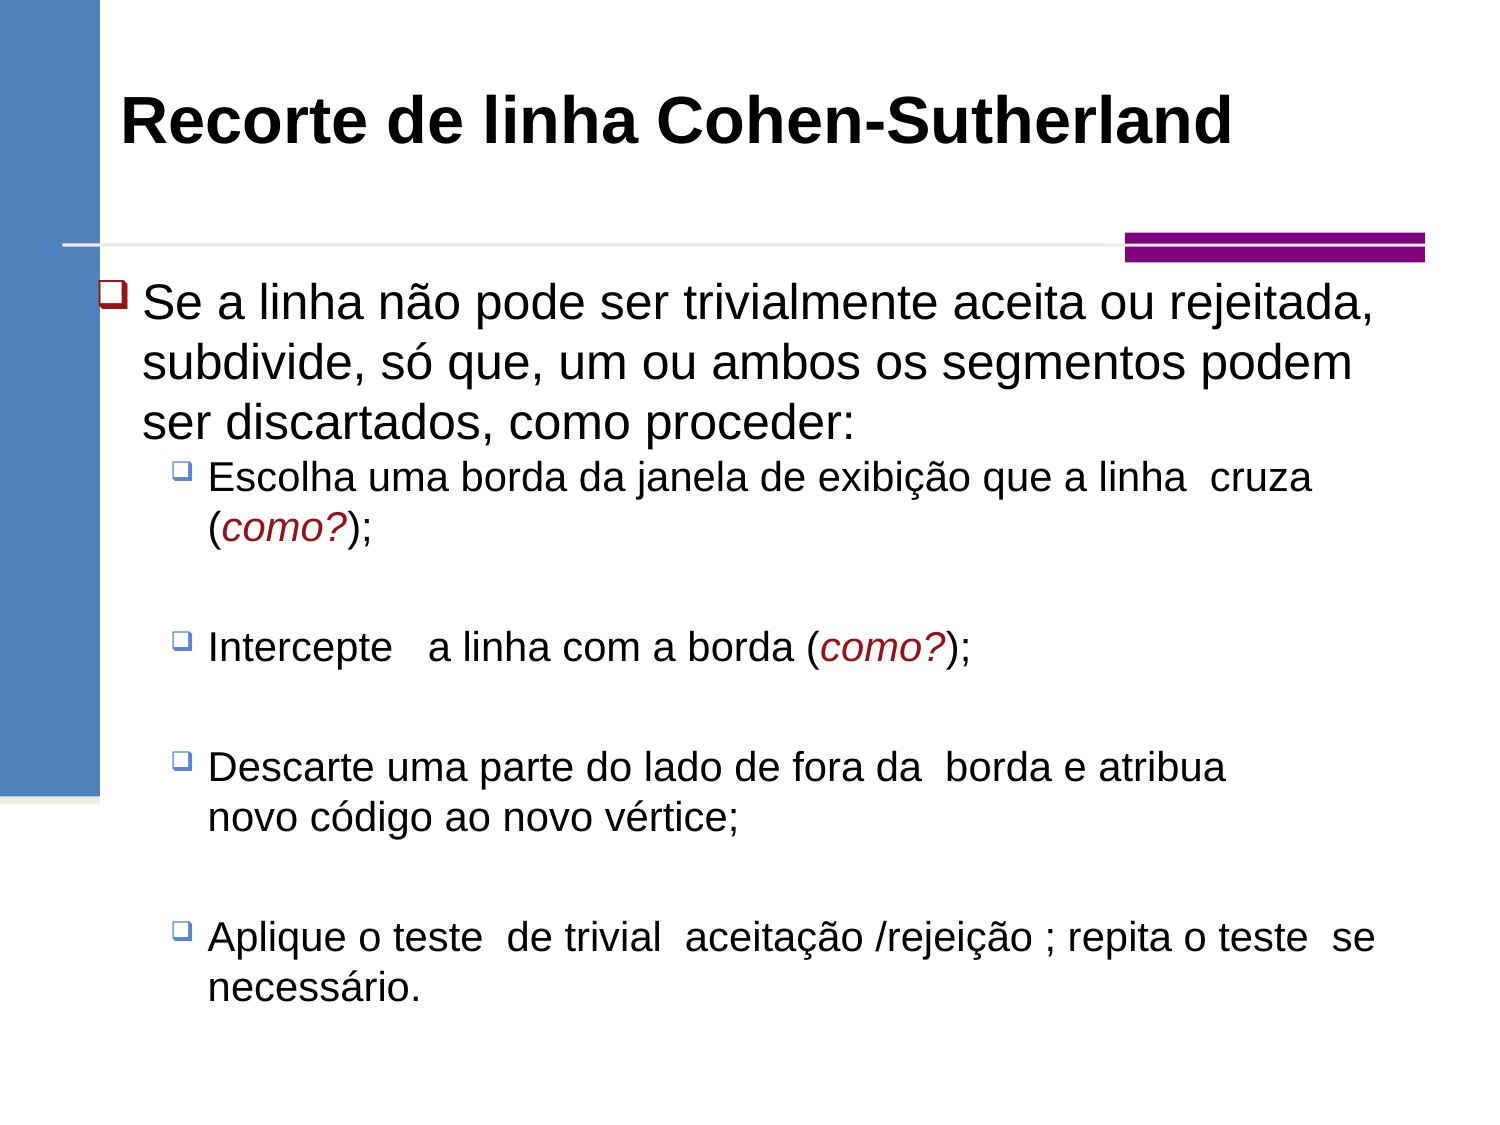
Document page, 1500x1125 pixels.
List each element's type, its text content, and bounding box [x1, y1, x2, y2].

text_box Se a linha não pode ser trivialmente aceita ou rejeitada, subdivide, só que, um ou ambos os segmentos podem ser discartados, como proceder: Escolha uma borda da janela de exibição que a linha cruza (como?); Intercepte a linha com a borda (como?); Descarte uma parte do lado de fora da borda e atribua novo código ao novo vértice; Aplique o teste de trivial aceitação /rejeição ; repita o teste se necessário. [5, 262, 1428, 1073]
text_box Recorte de linha Cohen-Sutherland [105, 23, 1319, 211]
